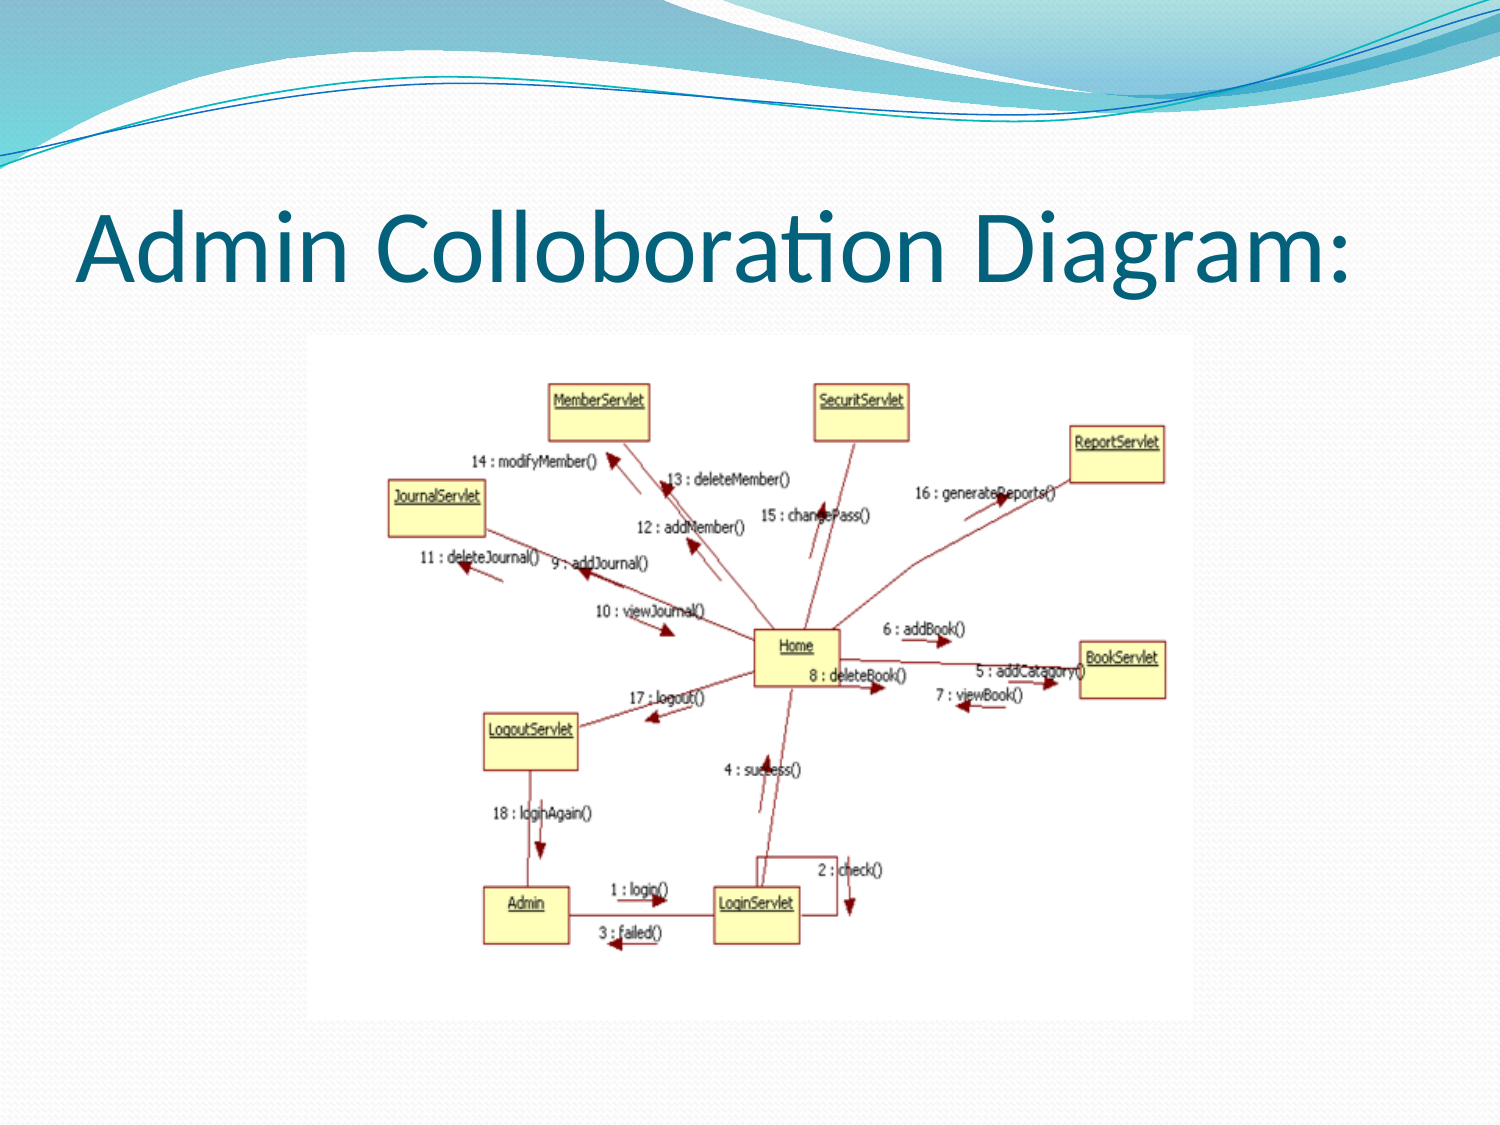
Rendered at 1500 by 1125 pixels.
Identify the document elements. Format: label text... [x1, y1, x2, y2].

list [306, 335, 1194, 1020]
title Admin Colloboration Diagram: [75, 115, 1425, 303]
